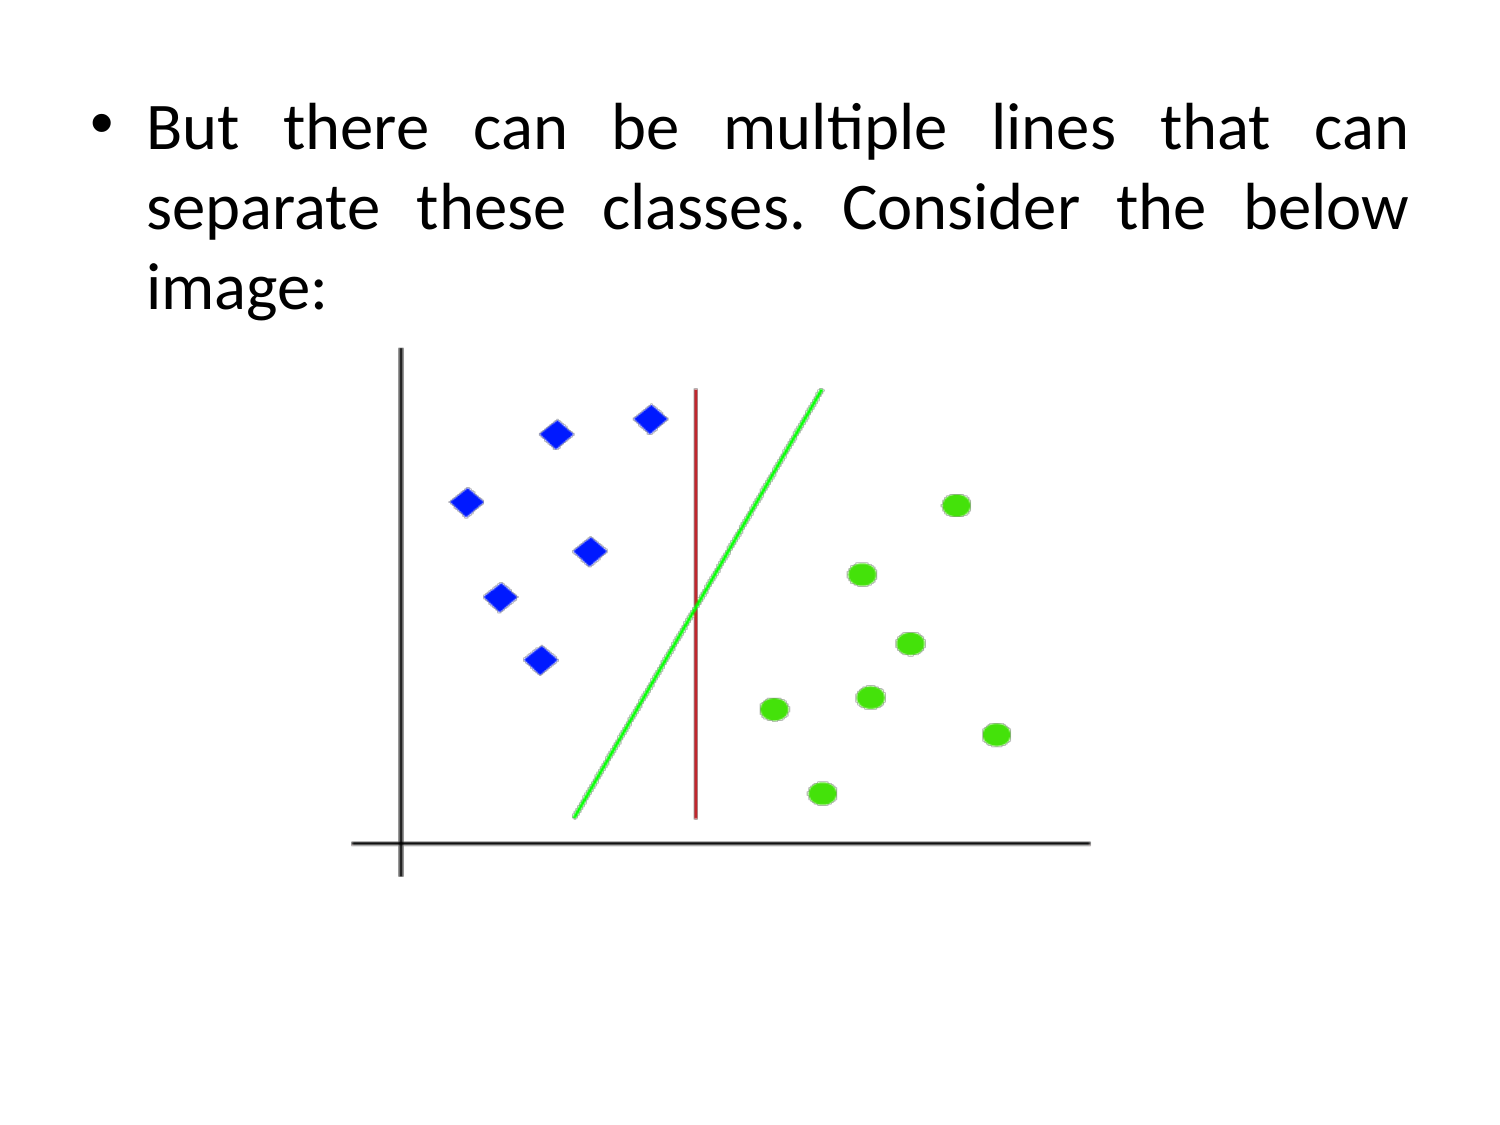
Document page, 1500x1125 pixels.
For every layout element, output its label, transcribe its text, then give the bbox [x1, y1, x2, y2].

list But there can be multiple lines that can separate these classes. Consider the below image: [75, 75, 1425, 1005]
picture [324, 337, 1138, 888]
